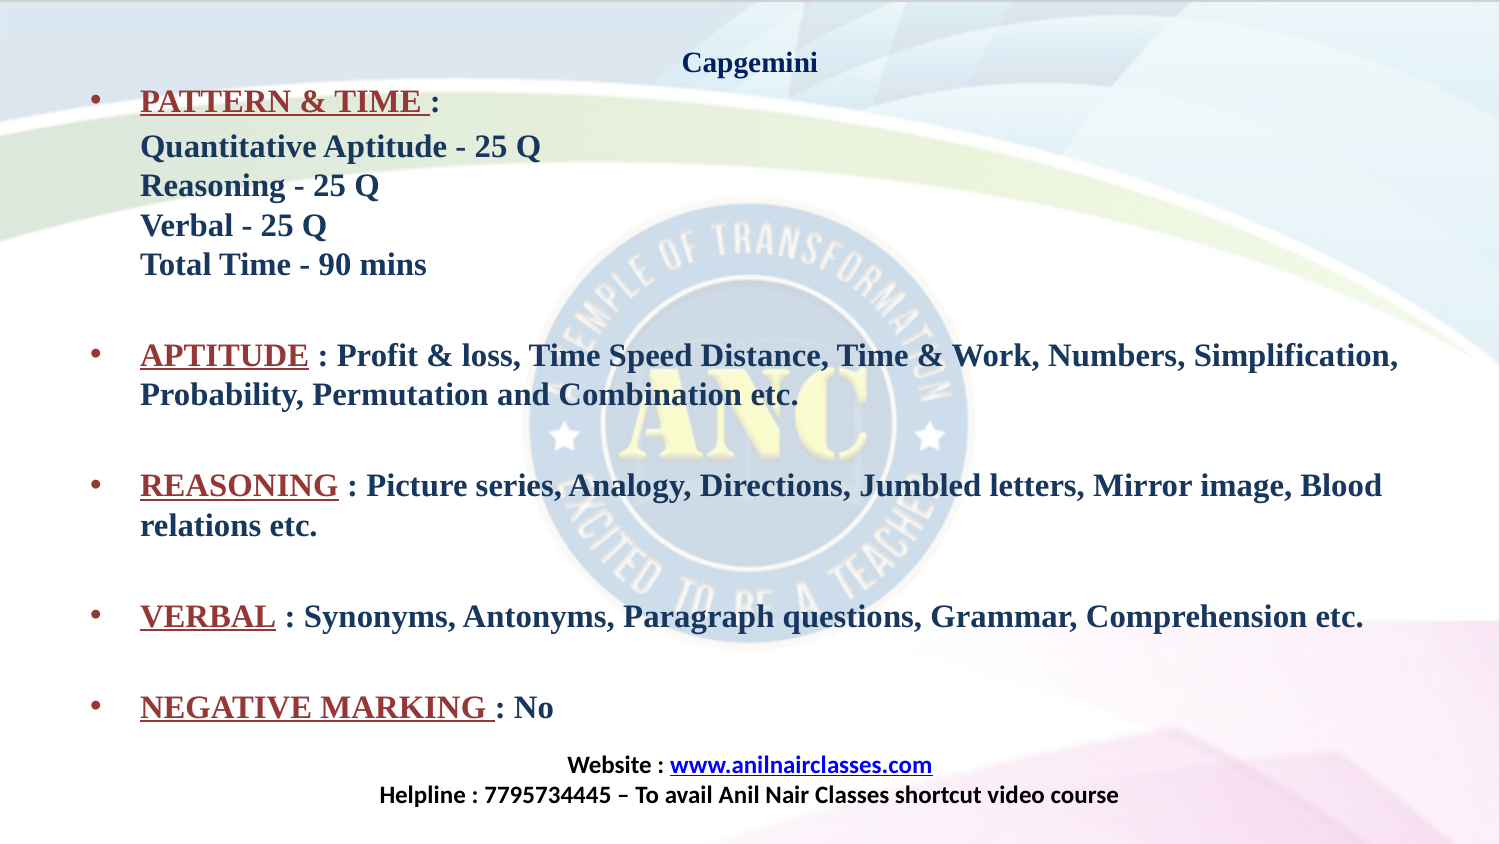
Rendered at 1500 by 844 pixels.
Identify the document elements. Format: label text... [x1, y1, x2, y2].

footer Website : www.anilnairclasses.com Helpline : 7795734445 – To avail Anil Nair Classes shortcut video course [75, 759, 1425, 827]
list PATTERN & TIME : Quantitative Aptitude - 25 Q Reasoning - 25 Q Verbal - 25 Q Total Time - 90 mins APTITUDE : Profit & loss, Time Speed Distance, Time & Work, Numbers, Simplification, Probability, Permutation and Combination etc. REASONING : Picture series, Analogy, Directions, Jumbled letters, Mirror image, Blood relations etc. VERBAL : Synonyms, Antonyms, Paragraph questions, Grammar, Comprehension etc. NEGATIVE MARKING : No [75, 71, 1425, 754]
picture [0, 0, 1500, 844]
title Capgemini [75, 0, 1425, 71]
